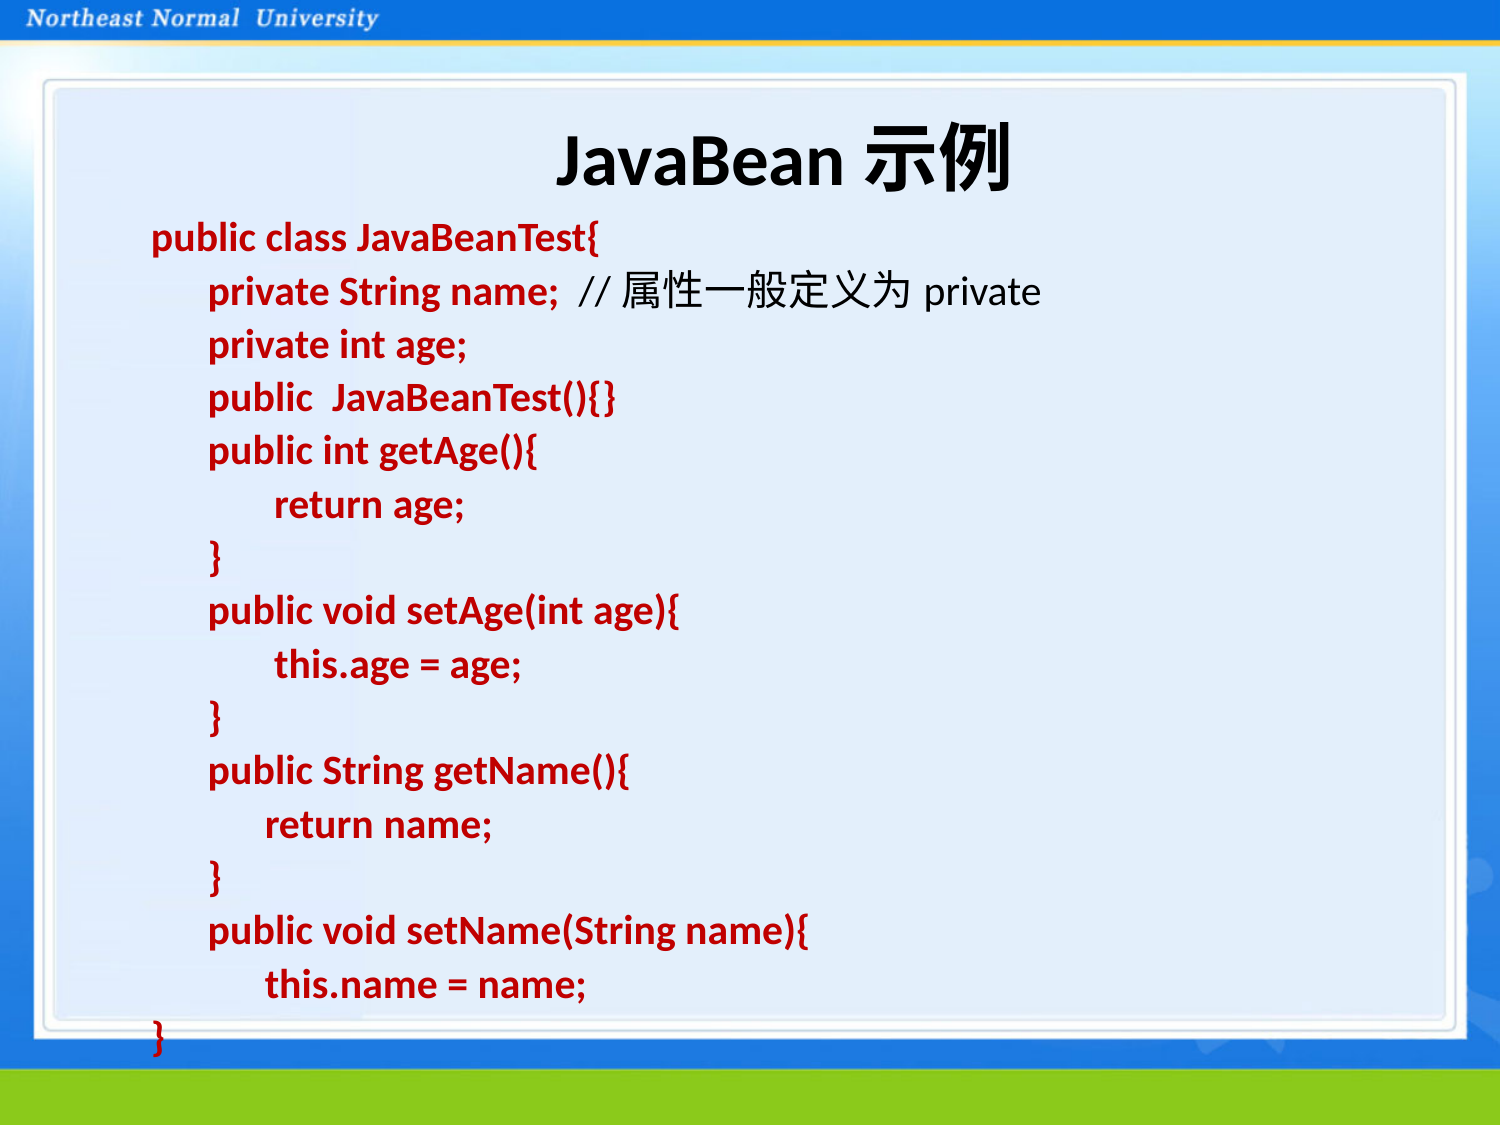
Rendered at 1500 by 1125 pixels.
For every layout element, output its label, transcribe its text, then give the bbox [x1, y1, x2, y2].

picture [0, 0, 1500, 1125]
list public class JavaBeanTest{ private String name; //属性一般定义为private private int age; public JavaBeanTest(){} public int getAge(){ return age; } public void setAge(int age){ this.age = age; } public String getName(){ return name; } public void setName(String name){ this.name = name; } [135, 208, 1105, 1101]
title JavaBean示例 [501, 101, 1069, 208]
